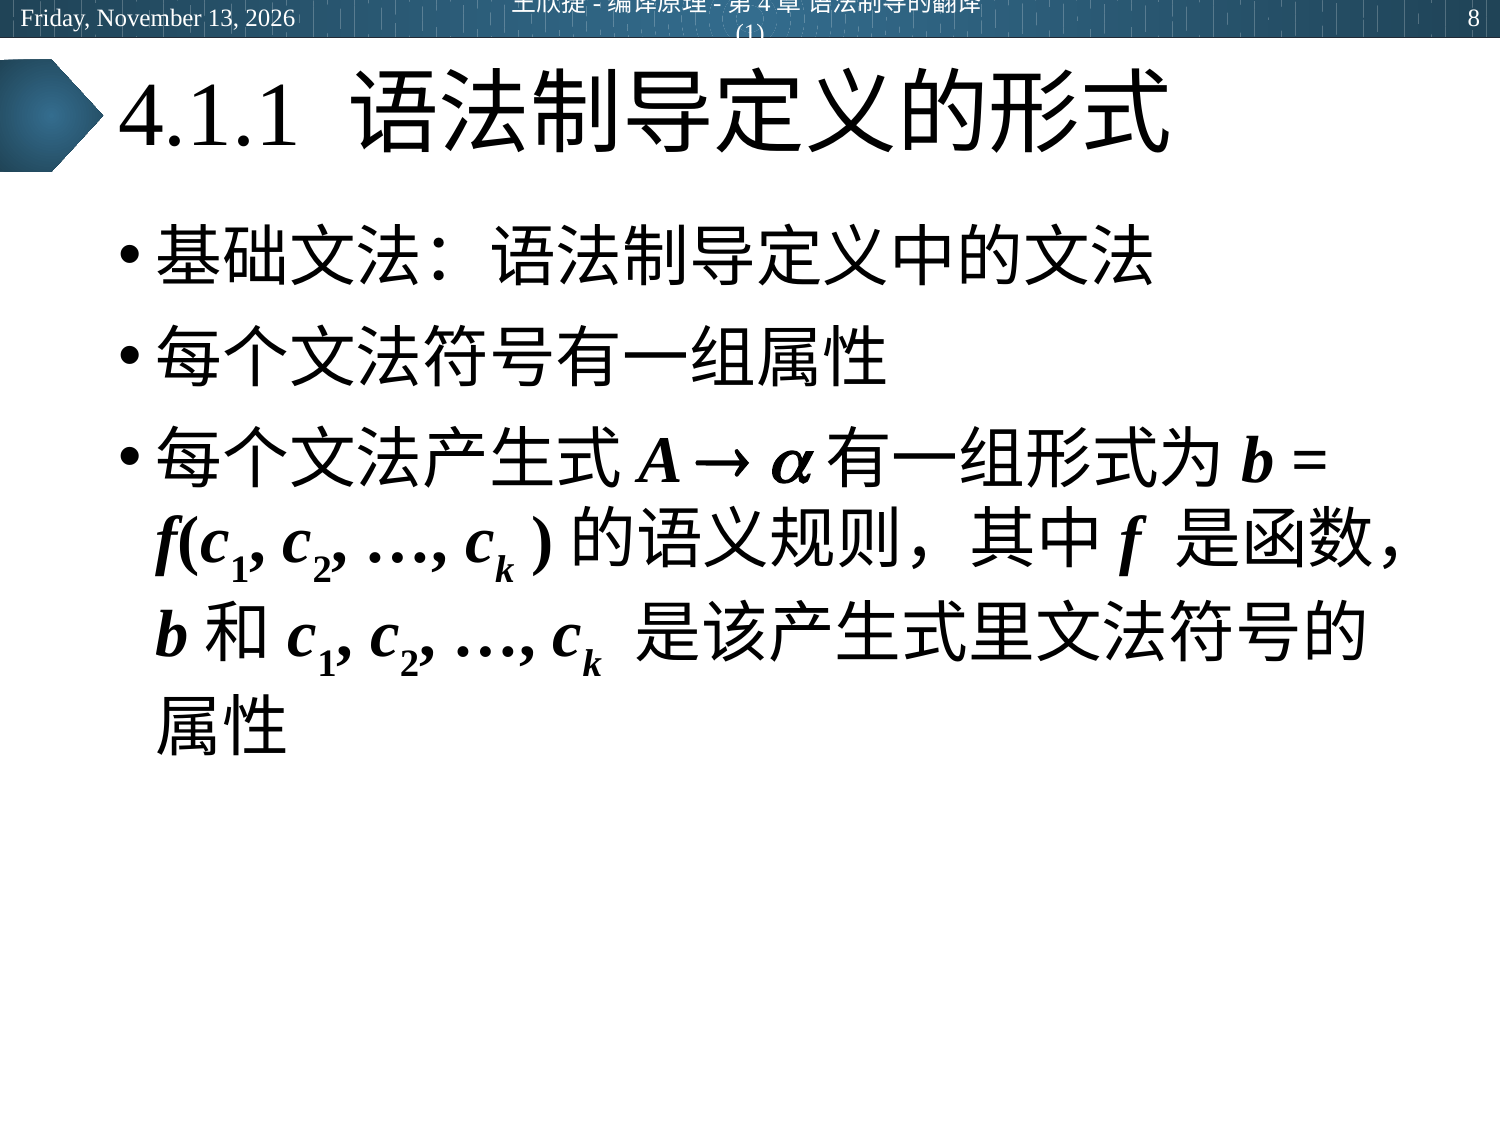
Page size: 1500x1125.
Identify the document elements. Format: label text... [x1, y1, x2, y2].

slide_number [5, 1, 344, 32]
slide_number 8 [1157, 1, 1495, 32]
title 4.1.1 语法制导定义的形式 [103, 37, 1397, 194]
list 基础文法：语法制导定义中的文法 每个文法符号有一组属性 每个文法产生式A  有一组形式为b = f(c1, c2, …, ck )的语义规则，其中f 是函数，b和c1, c2, …, ck 是该产生式里文法符号的属性 [103, 206, 1397, 1014]
footer 王欣捷-编译原理-第4章 语法制导的翻译(1) [496, 1, 1004, 32]
